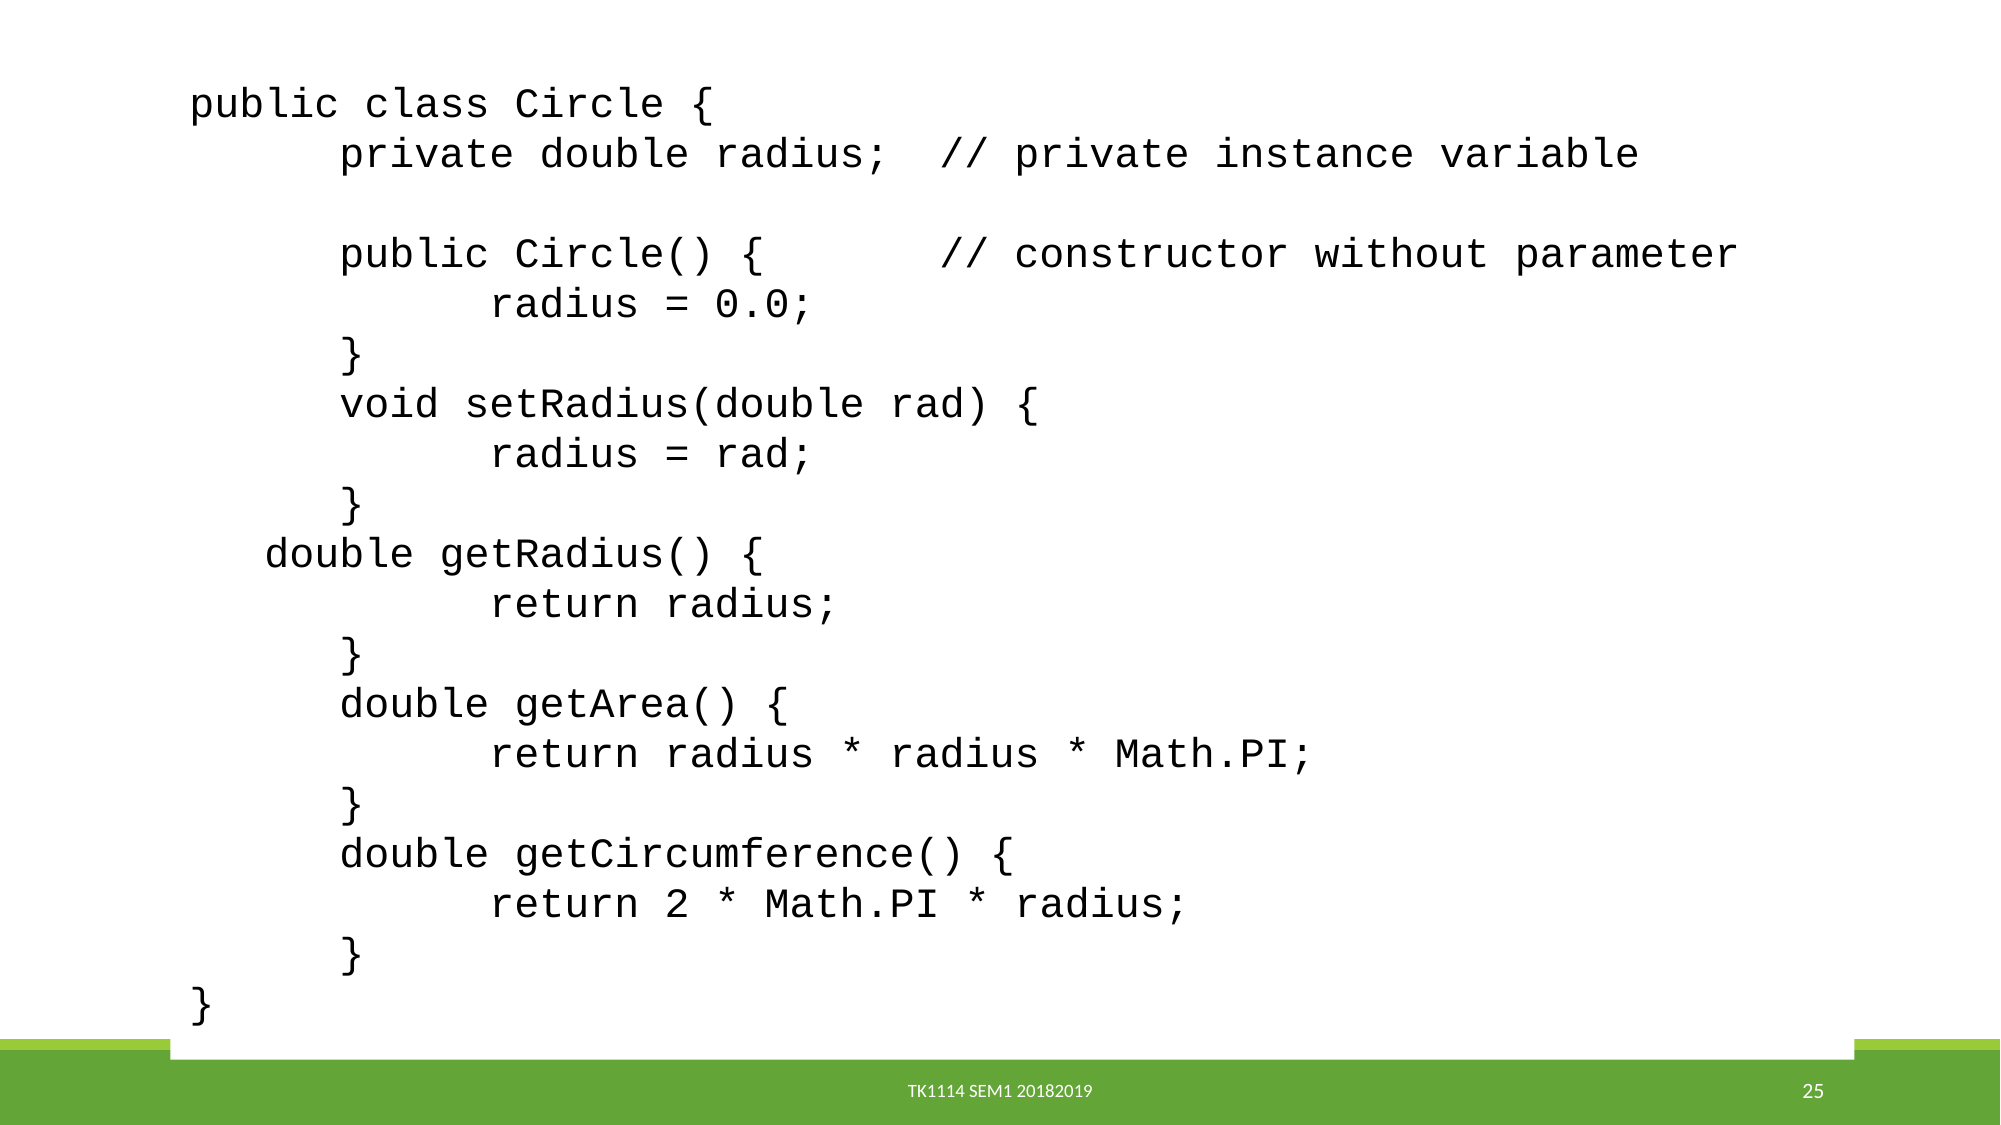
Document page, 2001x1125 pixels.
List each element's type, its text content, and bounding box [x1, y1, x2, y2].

slide_number 25 [1624, 1060, 1840, 1120]
list public class Circle { private double radius; // private instance variable public Circle() { // constructor without parameter radius = 0.0; } void setRadius(double rad) { radius = rad; } double getRadius() { return radius; } double getArea() { return radius * radius * Math.PI; } double getCircumference() { return 2 * Math.PI * radius; } } [170, 67, 1855, 1060]
footer TK1114 sem1 20182019 [604, 1060, 1396, 1120]
